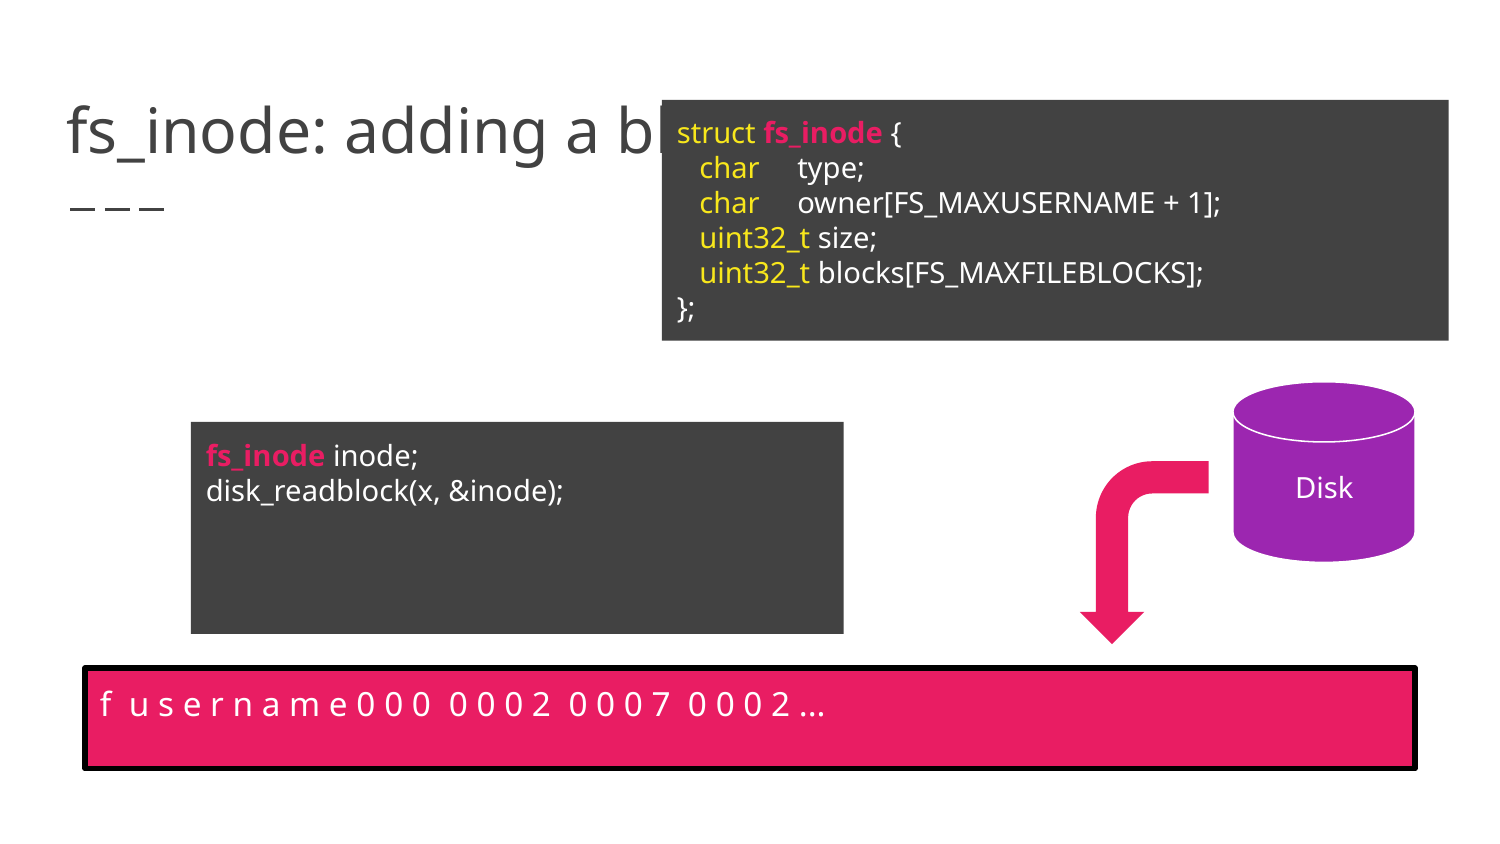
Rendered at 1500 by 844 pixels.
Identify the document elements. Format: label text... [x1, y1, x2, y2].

text_box f u s e r n a m e 0 0 0 0 0 0 2 0 0 0 7 0 0 0 2 ... [84, 667, 1416, 769]
text_box struct fs_inode { char type; char owner[FS_MAXUSERNAME + 1]; uint32_t size; uint32_t blocks[FS_MAXFILEBLOCKS]; }; [661, 99, 1449, 341]
text_box [1079, 461, 1209, 645]
title fs_inode: adding a block [51, 61, 1449, 182]
text_box fs_inode inode; disk_readblock(x, &inode); [190, 421, 844, 634]
text_box Disk [1232, 381, 1416, 563]
